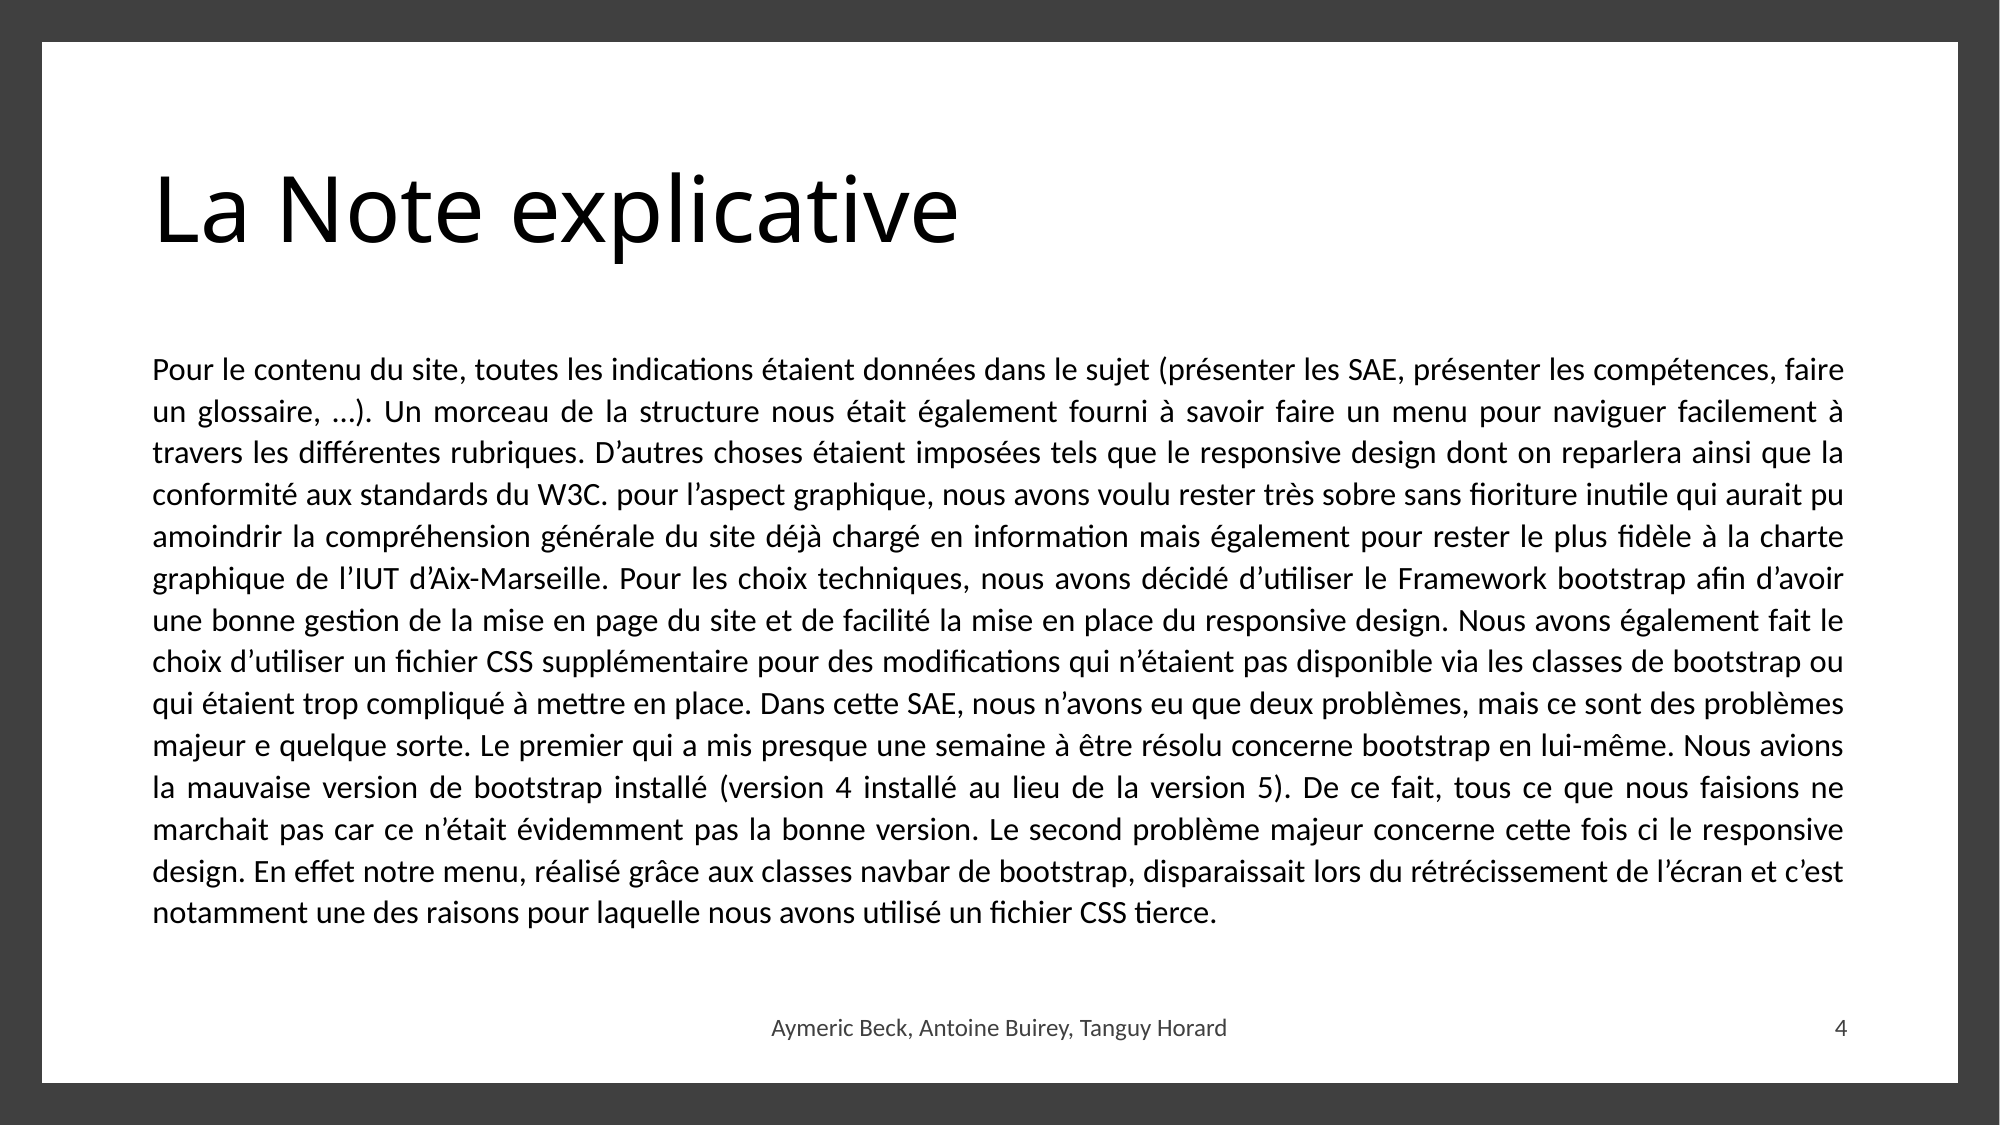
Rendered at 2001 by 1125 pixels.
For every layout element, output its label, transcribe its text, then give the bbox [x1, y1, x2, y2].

text_box [52, 51, 1948, 1073]
title La Note explicative [137, 103, 1863, 322]
slide_number 4 [1412, 996, 1863, 1057]
footer Aymeric Beck, Antoine Buirey, Tanguy Horard [662, 996, 1338, 1057]
text_box [0, 0, 2000, 1125]
list Pour le contenu du site, toutes les indications étaient données dans le sujet (présenter les SAE, présenter les compétences, faire un glossaire, …). Un morceau de la structure nous était également fourni à savoir faire un menu pour naviguer facilement à travers les différentes rubriques. D’autres choses étaient imposées tels que le responsive design dont on reparlera ainsi que la conformité aux standards du W3C. pour l’aspect graphique, nous avons voulu rester très sobre sans fioriture inutile qui aurait pu amoindrir la compréhension générale du site déjà chargé en information mais également pour rester le plus fidèle à la charte graphique de l’IUT d’Aix-Marseille. Pour les choix techniques, nous avons décidé d’utiliser le Framework bootstrap afin d’avoir une bonne gestion de la mise en page du site et de facilité la mise en place du responsive design. Nous avons également fait le choix d’utiliser un fichier CSS supplémentaire pour des modifications qui n’étaient pas disponible via les classes de bootstrap ou qui étaient trop compliqué à mettre en place. Dans cette SAE, nous n’avons eu que deux problèmes, mais ce sont des problèmes majeur e quelque sorte. Le premier qui a mis presque une semaine à être résolu concerne bootstrap en lui-même. Nous avions la mauvaise version de bootstrap installé (version 4 installé au lieu de la version 5). De ce fait, tous ce que nous faisions ne marchait pas car ce n’était évidemment pas la bonne version. Le second problème majeur concerne cette fois ci le responsive design. En effet notre menu, réalisé grâce aux classes navbar de bootstrap, disparaissait lors du rétrécissement de l’écran et c’est notamment une des raisons pour laquelle nous avons utilisé un fichier CSS tierce. [137, 337, 1863, 973]
